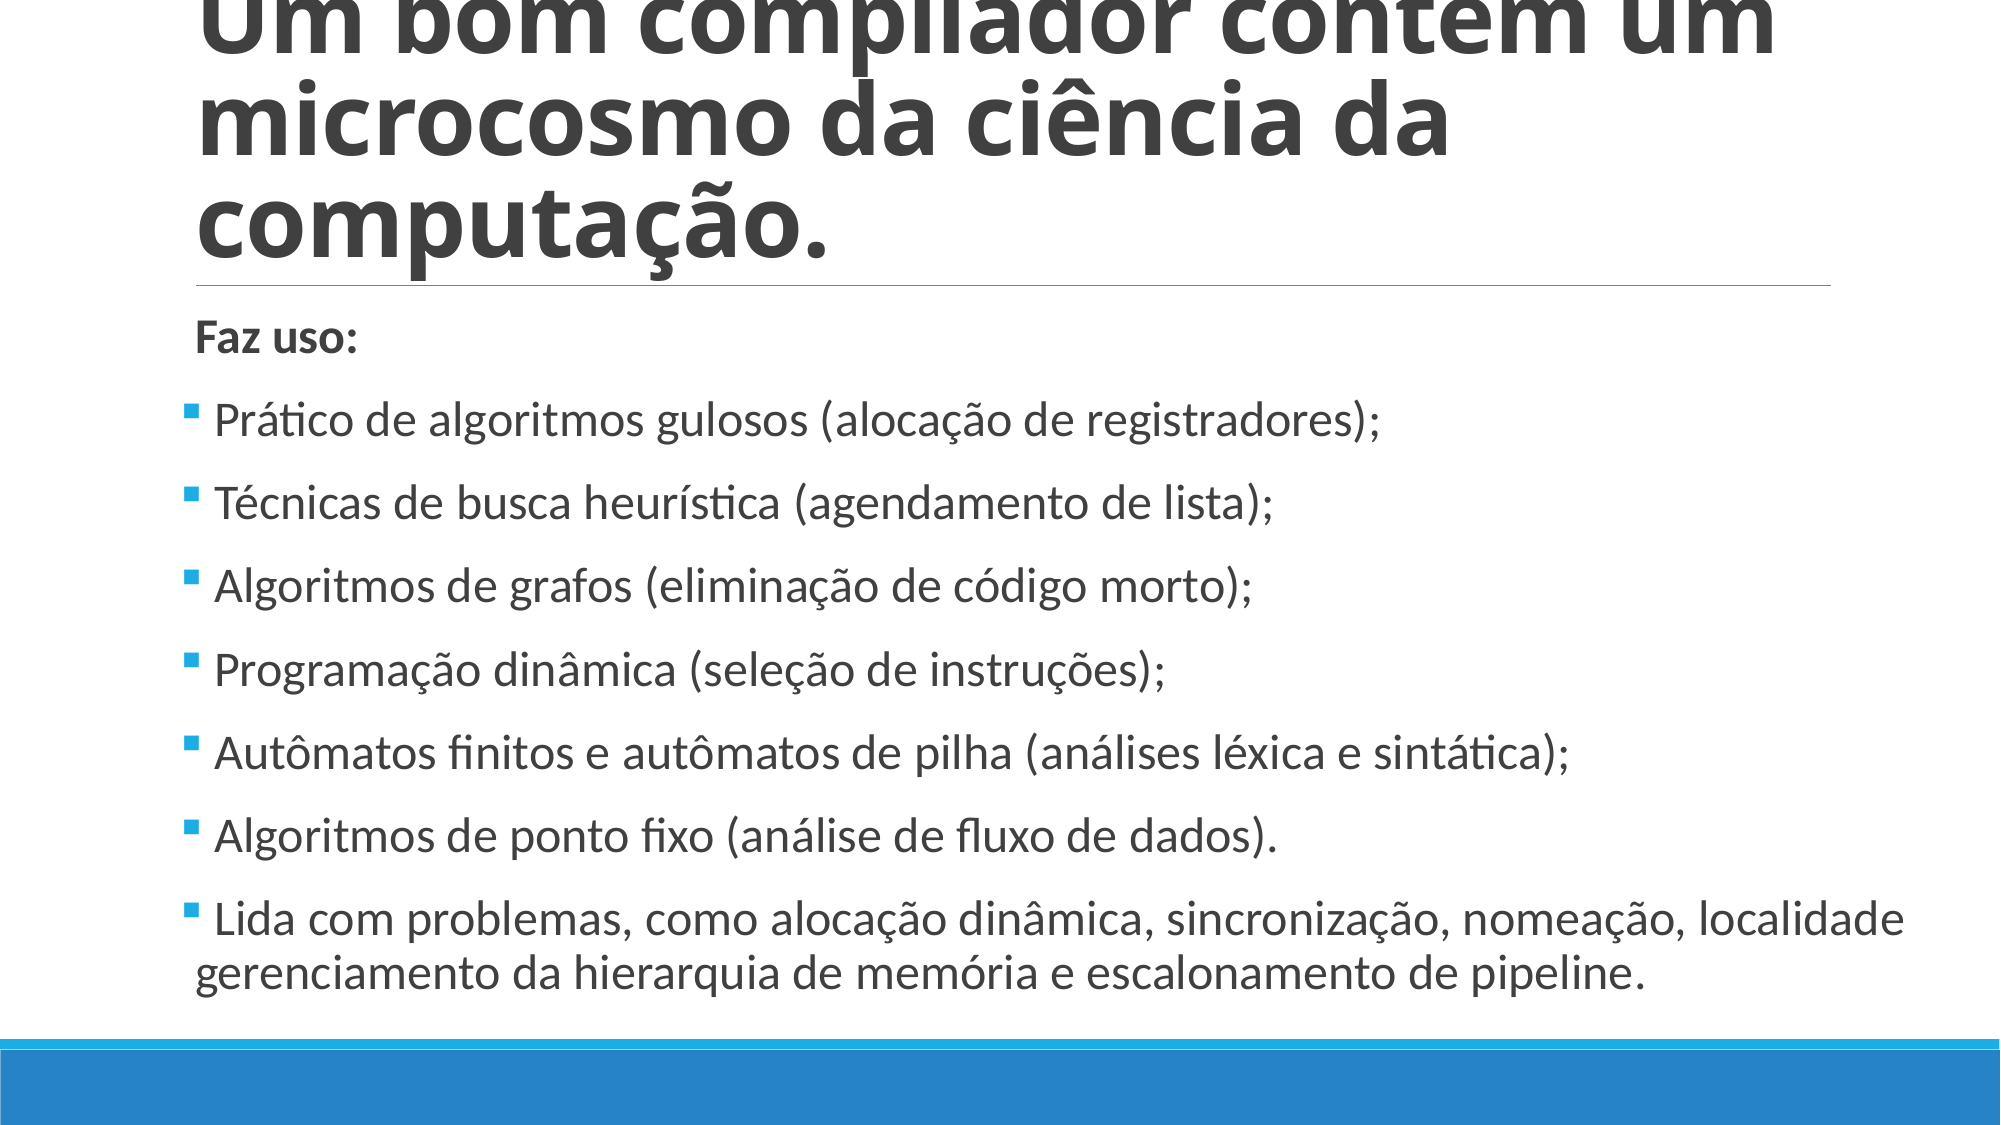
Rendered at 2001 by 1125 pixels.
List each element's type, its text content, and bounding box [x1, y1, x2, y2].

title Um bom compilador contém um microcosmo da ciência da computação. [180, 47, 1830, 285]
list Faz uso: Prático de algoritmos gulosos (alocação de registradores); Técnicas de busca heurística (agendamento de lista); Algoritmos de grafos (eliminação de código morto); Programação dinâmica (seleção de instruções); Autômatos finitos e autômatos de pilha (análises léxica e sintática); Algoritmos de ponto fixo (análise de fluxo de dados). Lida com problemas, como alocação dinâmica, sincronização, nomeação, localidade gerenciamento da hierarquia de memória e escalonamento de pipeline. [180, 302, 1937, 963]
